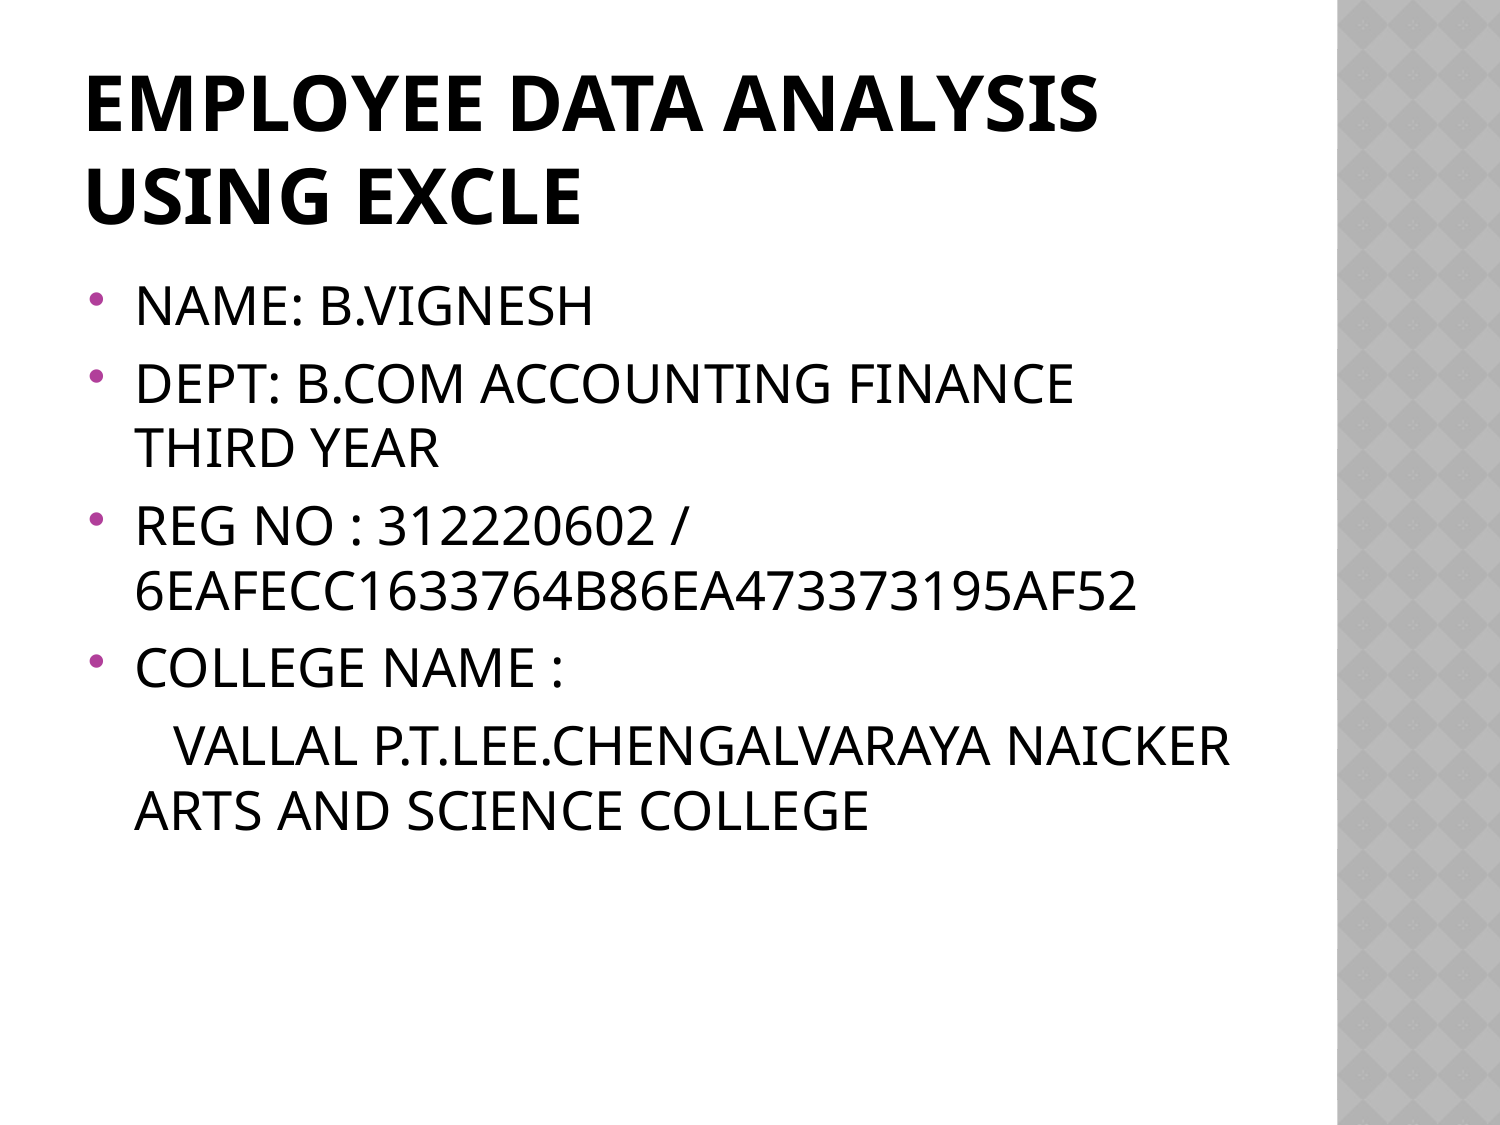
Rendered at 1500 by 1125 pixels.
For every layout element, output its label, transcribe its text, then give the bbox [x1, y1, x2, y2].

list NAME: B.VIGNESH DEPT: B.COM ACCOUNTING FINANCE THIRD YEAR REG NO : 312220602 / 6EAFECC1633764B86EA473373195AF52 COLLEGE NAME : VALLAL P.T.LEE.CHENGALVARAYA NAICKER ARTS AND SCIENCE COLLEGE [75, 264, 1263, 1059]
title EMPLOYEE DATA ANALYSIS USING EXCLE [75, 52, 1263, 240]
